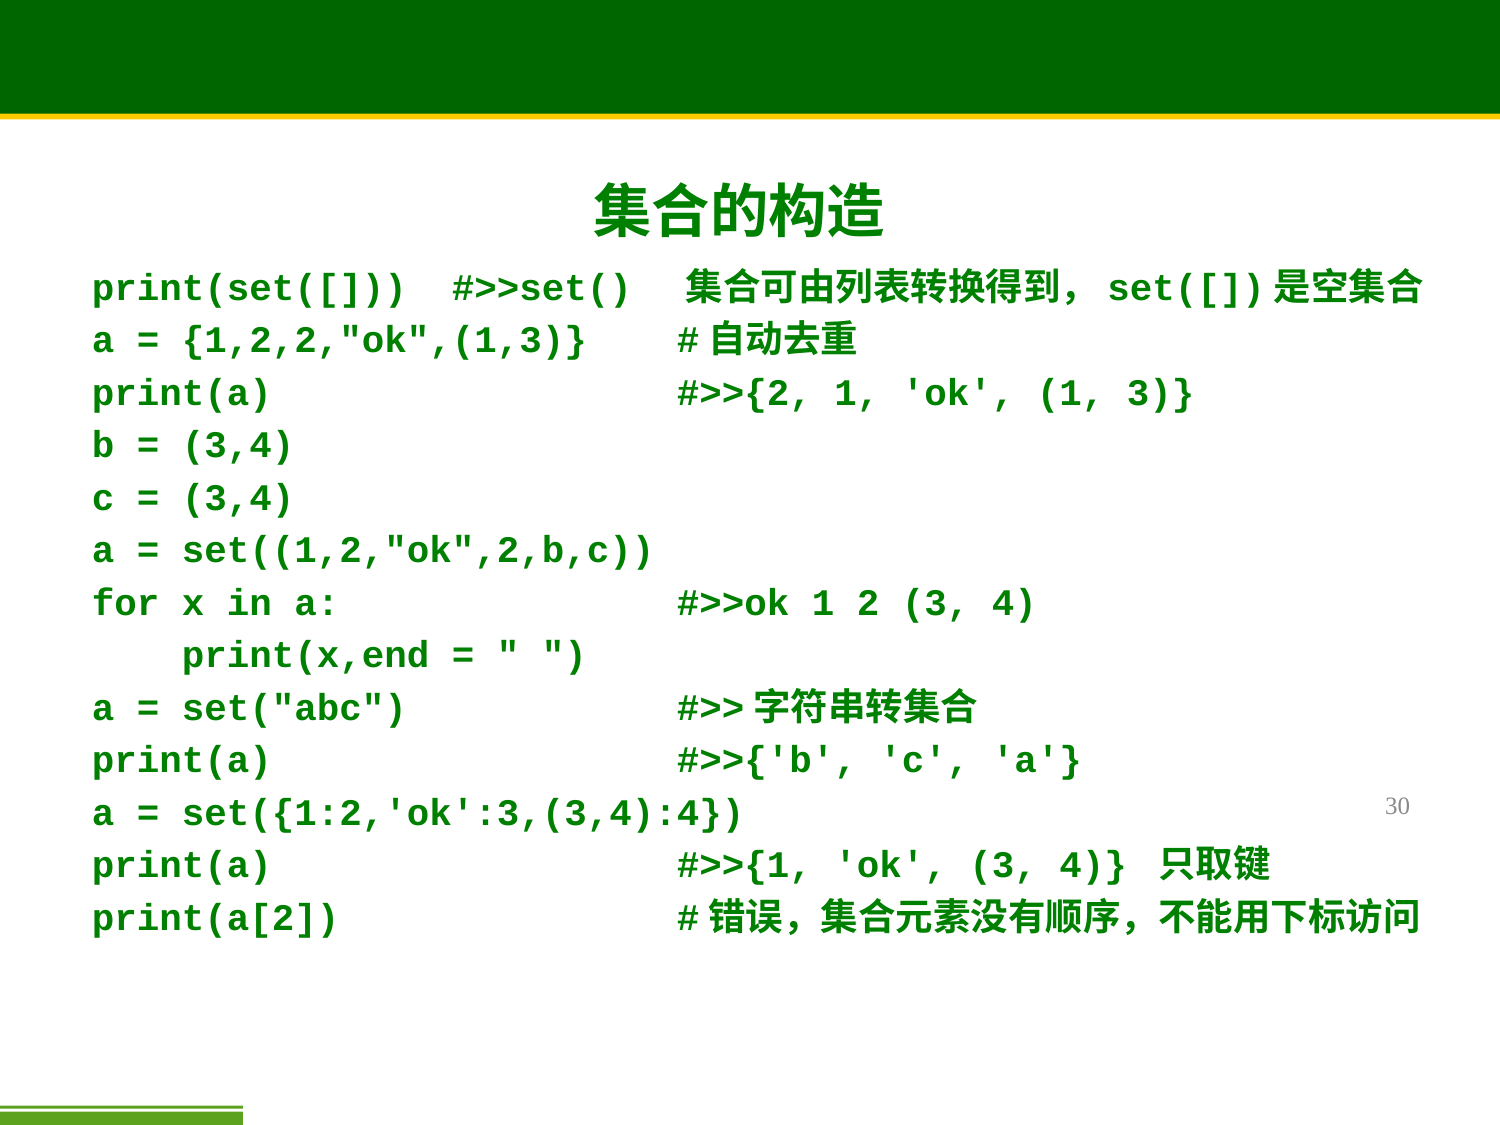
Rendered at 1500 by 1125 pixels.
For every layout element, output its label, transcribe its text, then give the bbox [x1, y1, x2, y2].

title 集合的构造 [53, 144, 1425, 275]
slide_number 30 [1074, 782, 1425, 828]
list print(set([])) #>>set() 集合可由列表转换得到，set([])是空集合 a = {1,2,2,"ok",(1,3)} #自动去重 print(a) #>>{2, 1, 'ok', (1, 3)} b = (3,4) c = (3,4) a = set((1,2,"ok",2,b,c)) for x in a: #>>ok 1 2 (3, 4) print(x,end = " ") a = set("abc") #>>字符串转集合 print(a) #>>{'b', 'c', 'a'} a = set({1:2,'ok':3,(3,4):4}) print(a) #>>{1, 'ok', (3, 4)} 只取键 print(a[2]) #错误，集合元素没有顺序，不能用下标访问 [76, 255, 1483, 825]
picture [0, 1091, 243, 1125]
